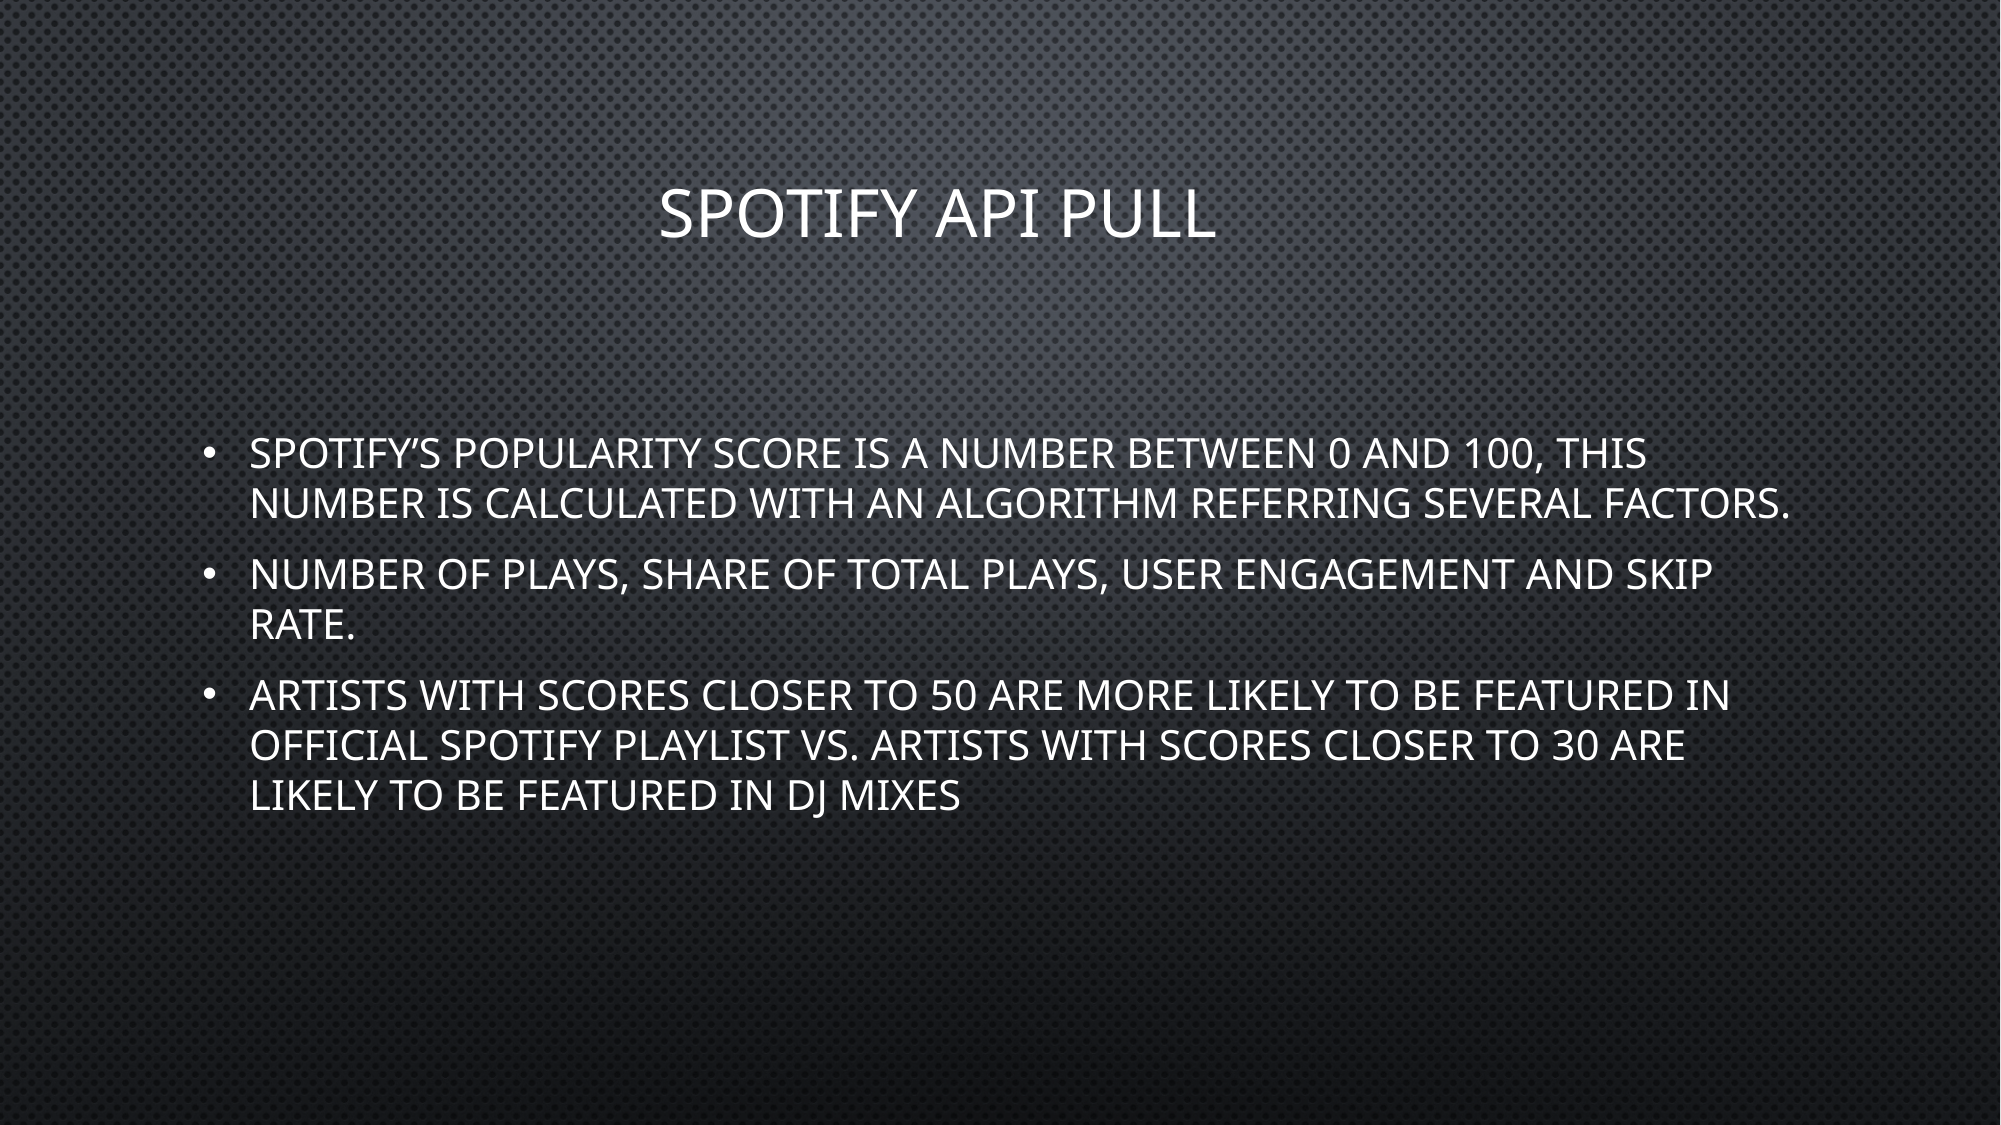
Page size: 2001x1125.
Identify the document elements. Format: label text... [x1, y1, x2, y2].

title Spotify API pull [643, 54, 2000, 367]
list Spotify’s popularity Score is a number between 0 and 100, this number is calculated with an algorithm referring several factors. Number of plays, share of total plays, user engagement and skip rate. Artists with scores closer to 50 are more likely to be featured in official Spotify playlist vs. artists with scores closer to 30 are likely to be featured in DJ mixes [187, 366, 1813, 880]
